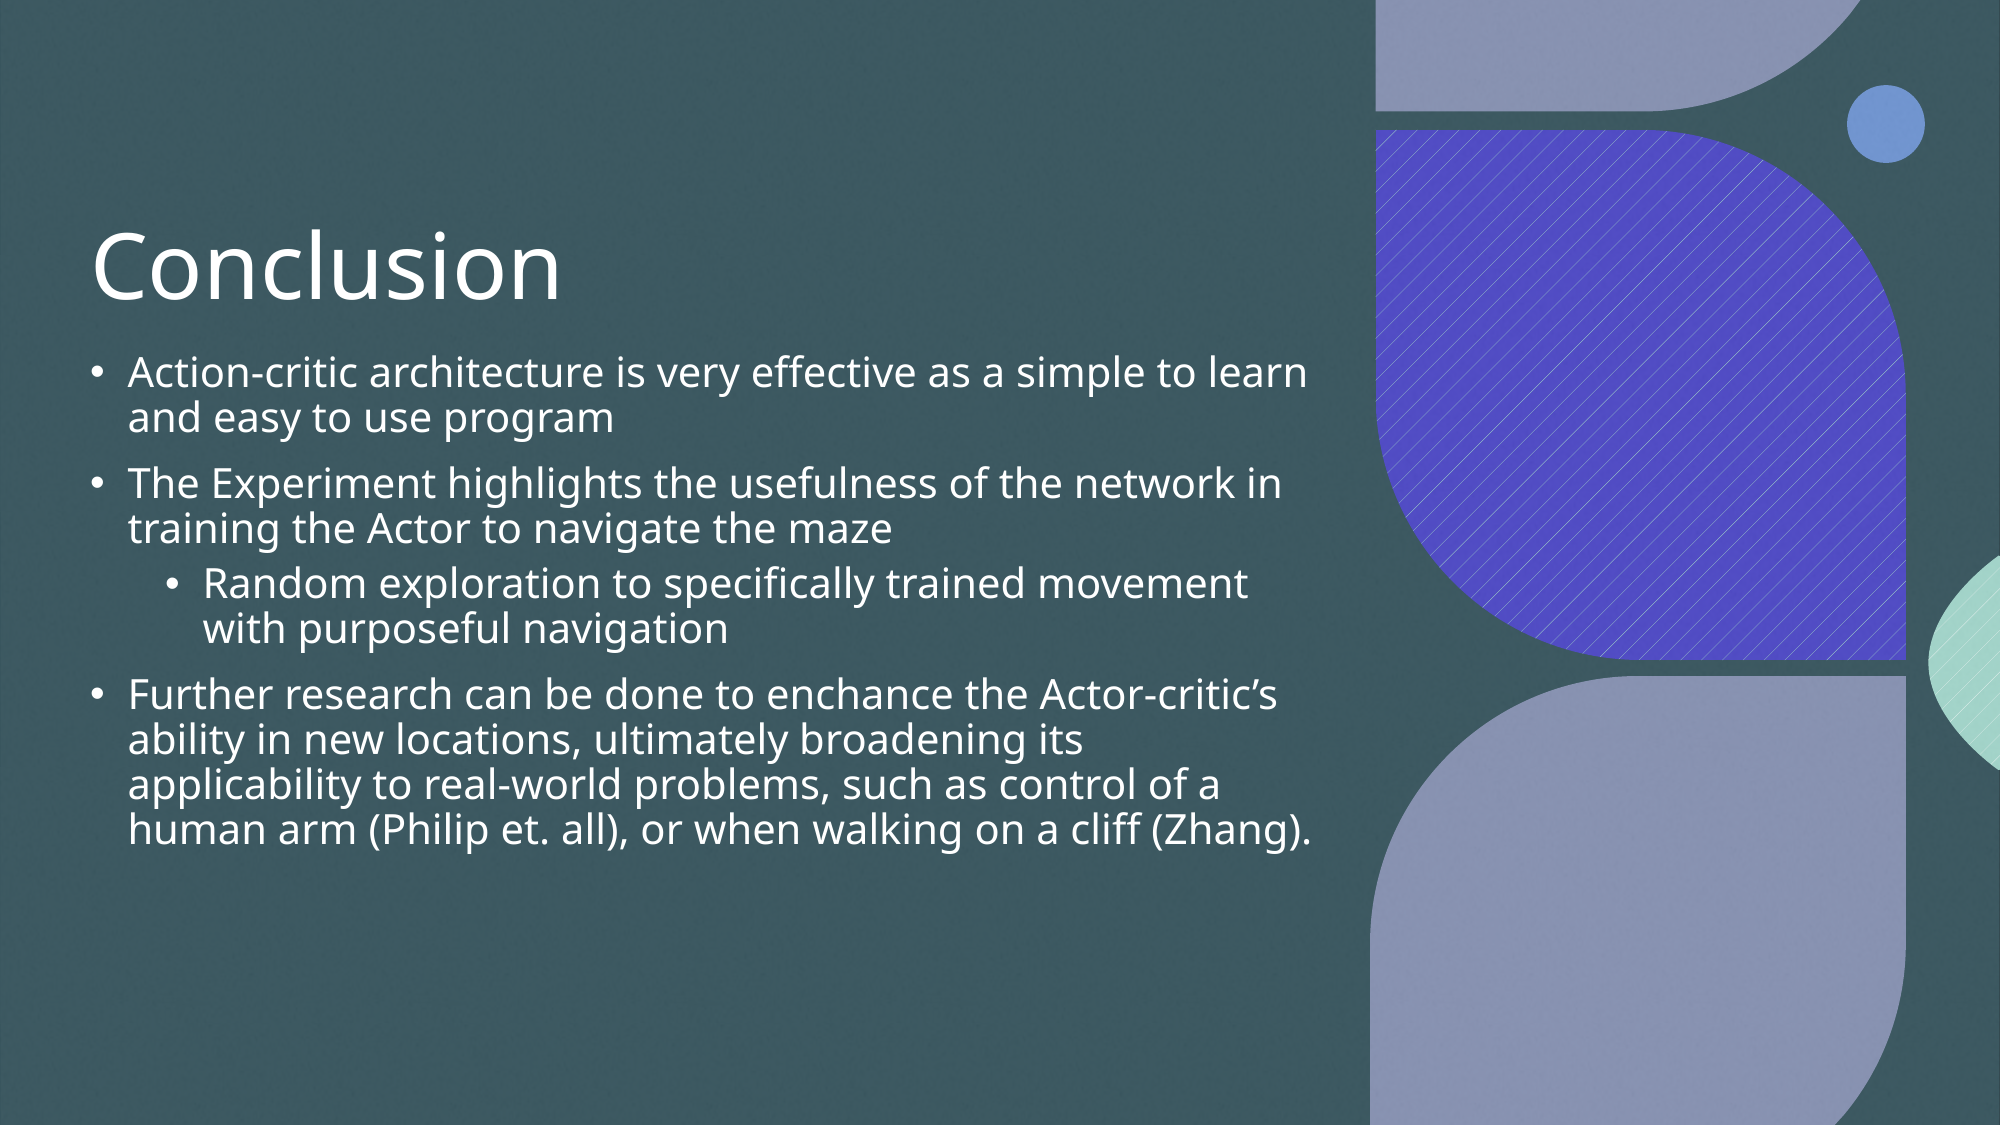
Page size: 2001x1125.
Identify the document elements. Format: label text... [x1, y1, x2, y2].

list Action-critic architecture is very effective as a simple to learn and easy to use program The Experiment highlights the usefulness of the network in training the Actor to navigate the maze Random exploration to specifically trained movement with purposeful navigation Further research can be done to enchance the Actor-critic’s ability in new locations, ultimately broadening its applicability to real-world problems, such as control of a human arm (Philip et. all), or when walking on a cliff (Zhang). [75, 343, 1336, 1014]
title Conclusion [75, 109, 1336, 327]
